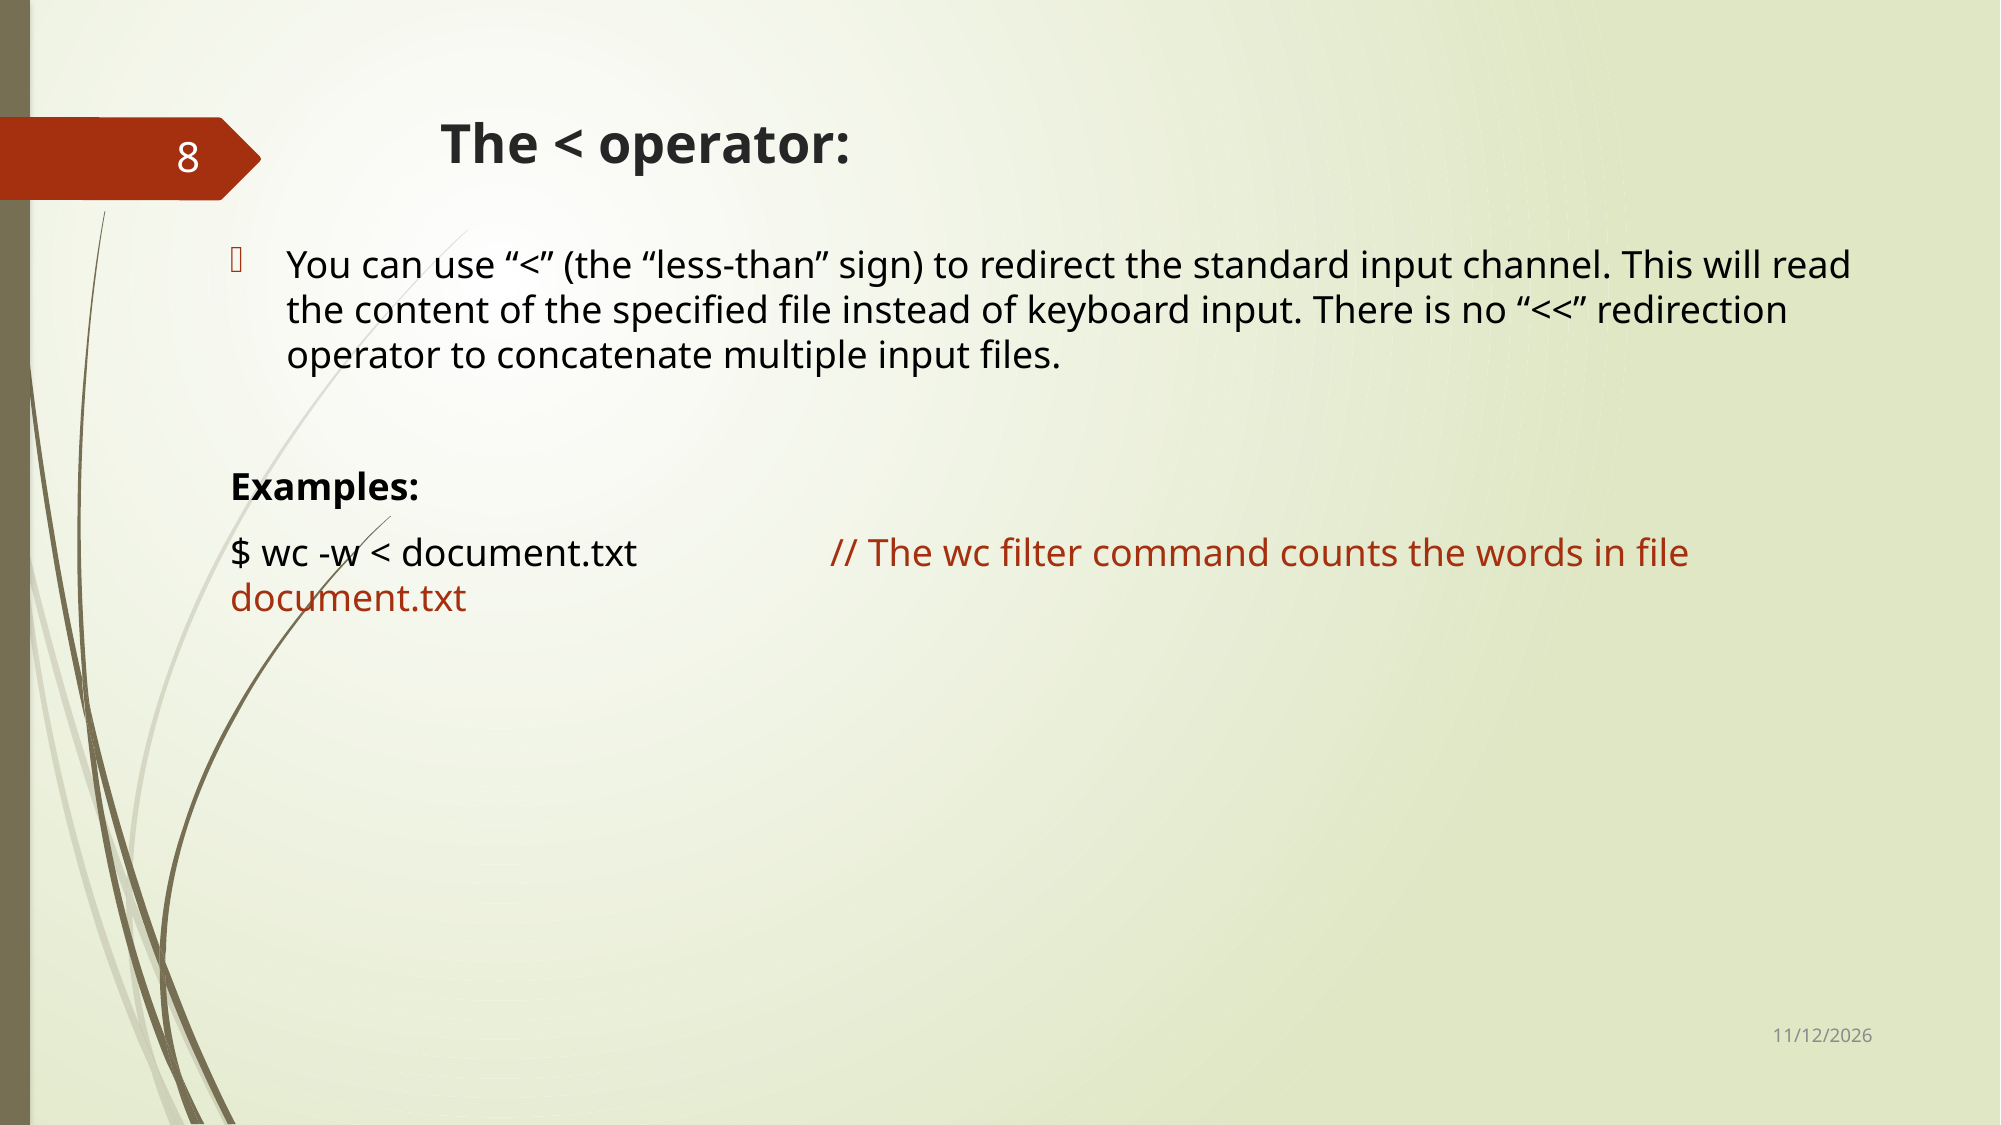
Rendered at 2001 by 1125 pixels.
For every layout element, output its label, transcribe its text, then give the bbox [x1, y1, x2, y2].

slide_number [1699, 1005, 1888, 1067]
list You can use “<” (the “less-than” sign) to redirect the standard input channel. This will read the content of the specified file instead of keyboard input. There is no “<<” redirection operator to concatenate multiple input files. Examples: $ wc -w < document.txt // The wc filter command counts the words in file document.txt [215, 233, 1888, 970]
slide_number 8 [87, 129, 216, 190]
title The < operator: [425, 102, 1888, 233]
